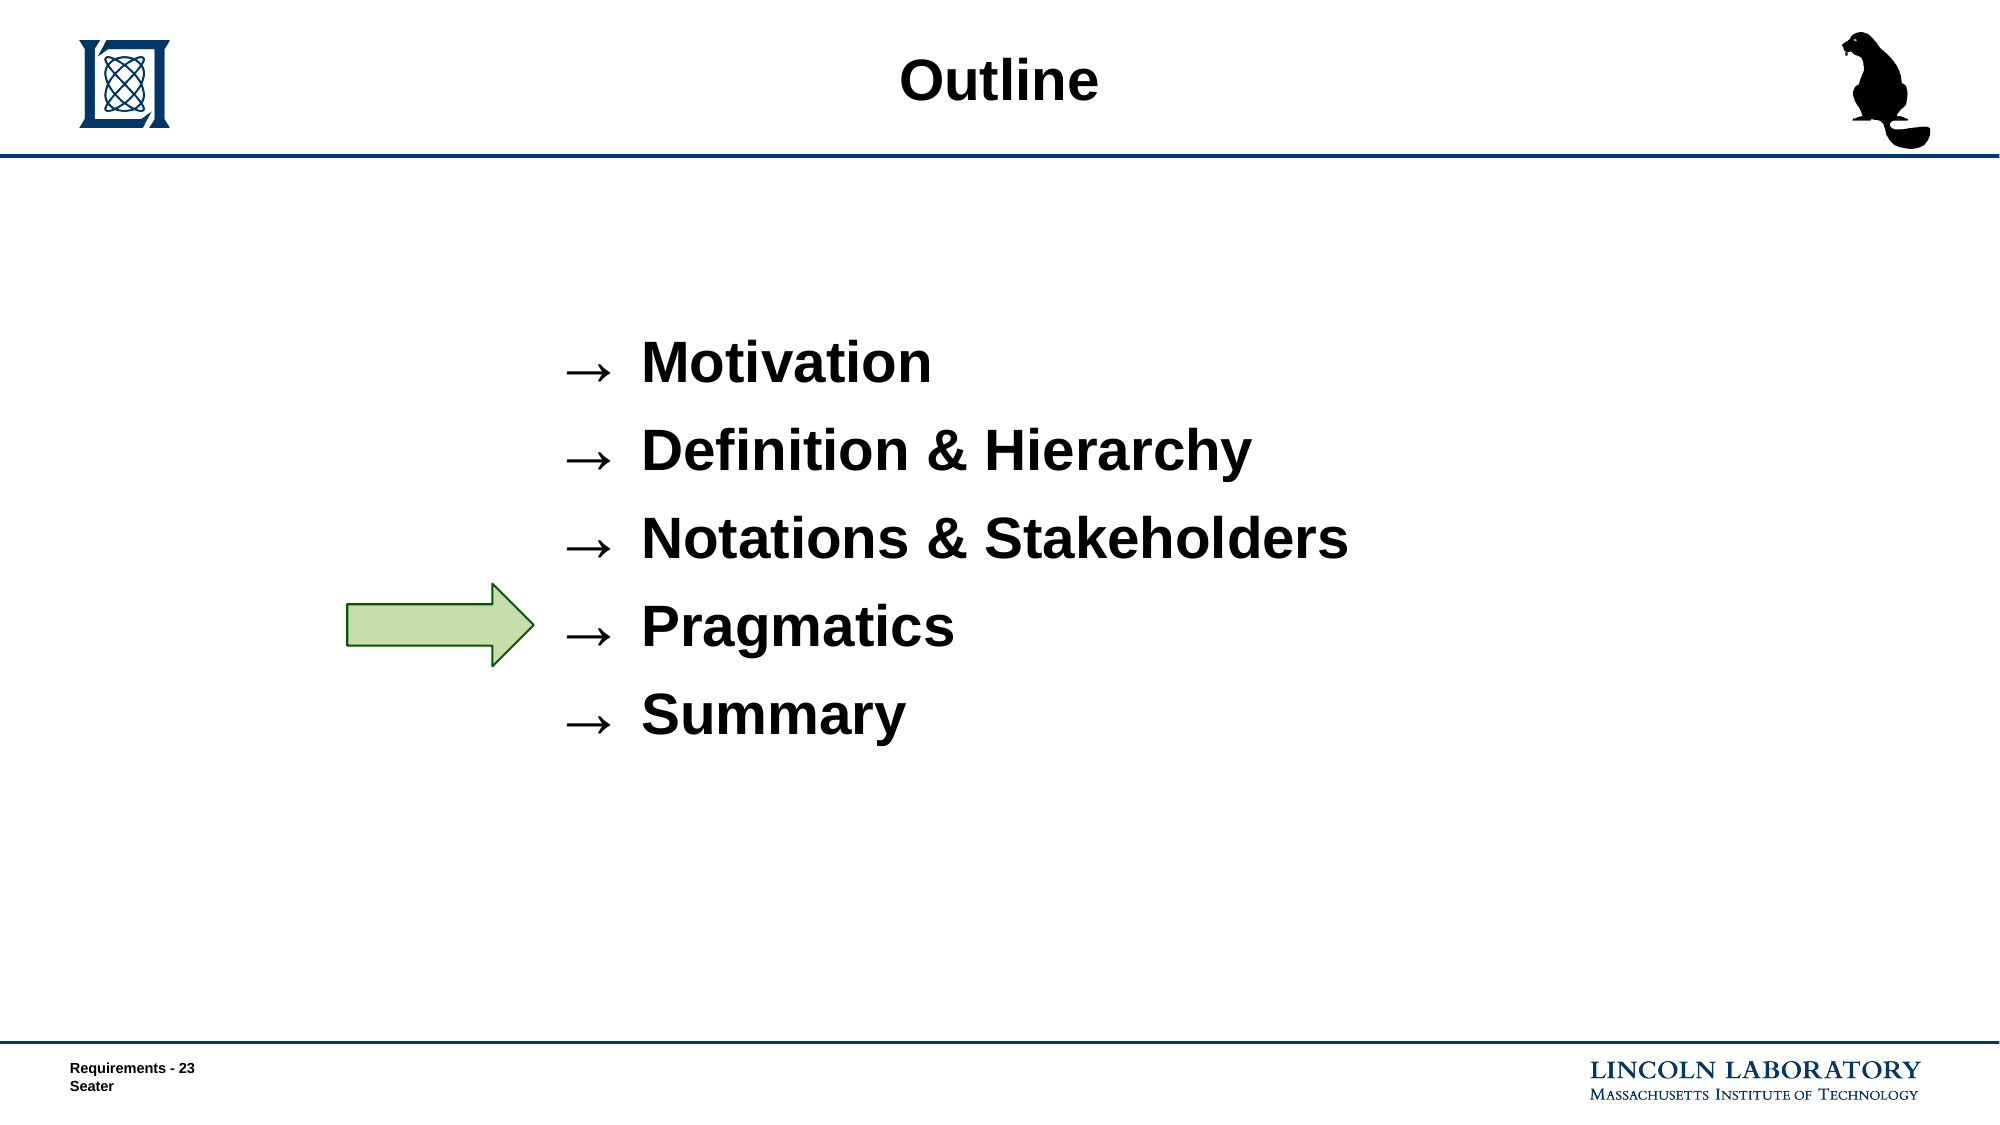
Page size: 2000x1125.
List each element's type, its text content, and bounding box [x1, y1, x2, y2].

text_box [345, 581, 536, 669]
title Outline [205, 16, 1794, 151]
picture [1830, 20, 1942, 156]
picture [79, 40, 170, 128]
picture [1588, 1061, 1921, 1100]
list Motivation Definition & Hierarchy Notations & Stakeholders Pragmatics Summary [537, 324, 1564, 770]
